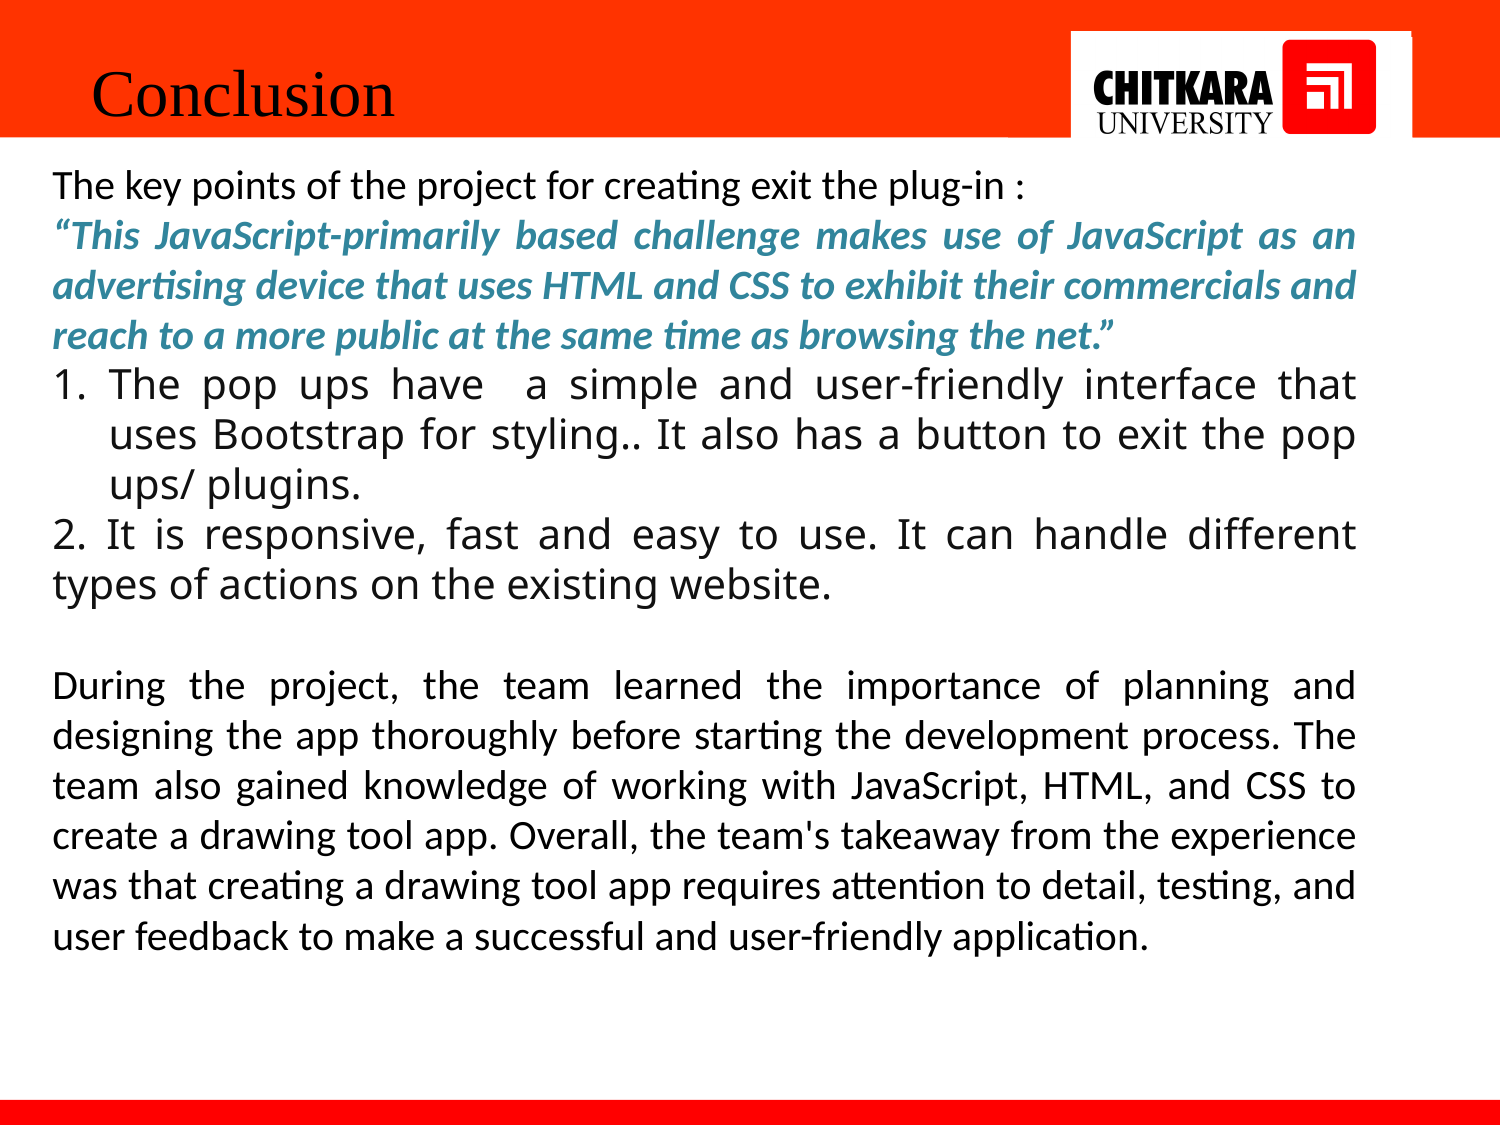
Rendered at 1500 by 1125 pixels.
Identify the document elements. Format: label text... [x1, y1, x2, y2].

text_box Conclusion [76, 42, 963, 138]
picture [1074, 37, 1391, 138]
text_box The key points of the project for creating exit the plug-in : “This JavaScript-primarily based challenge makes use of JavaScript as an advertising device that uses HTML and CSS to exhibit their commercials and reach to a more public at the same time as browsing the net.” The pop ups have a simple and user-friendly interface that uses Bootstrap for styling.. It also has a button to exit the pop ups/ plugins. 2. It is responsive, fast and easy to use. It can handle different types of actions on the existing website. During the project, the team learned the importance of planning and designing the app thoroughly before starting the development process. The team also gained knowledge of working with JavaScript, HTML, and CSS to create a drawing tool app. Overall, the team's takeaway from the experience was that creating a drawing tool app requires attention to detail, testing, and user feedback to make a successful and user-friendly application. [37, 150, 1373, 966]
